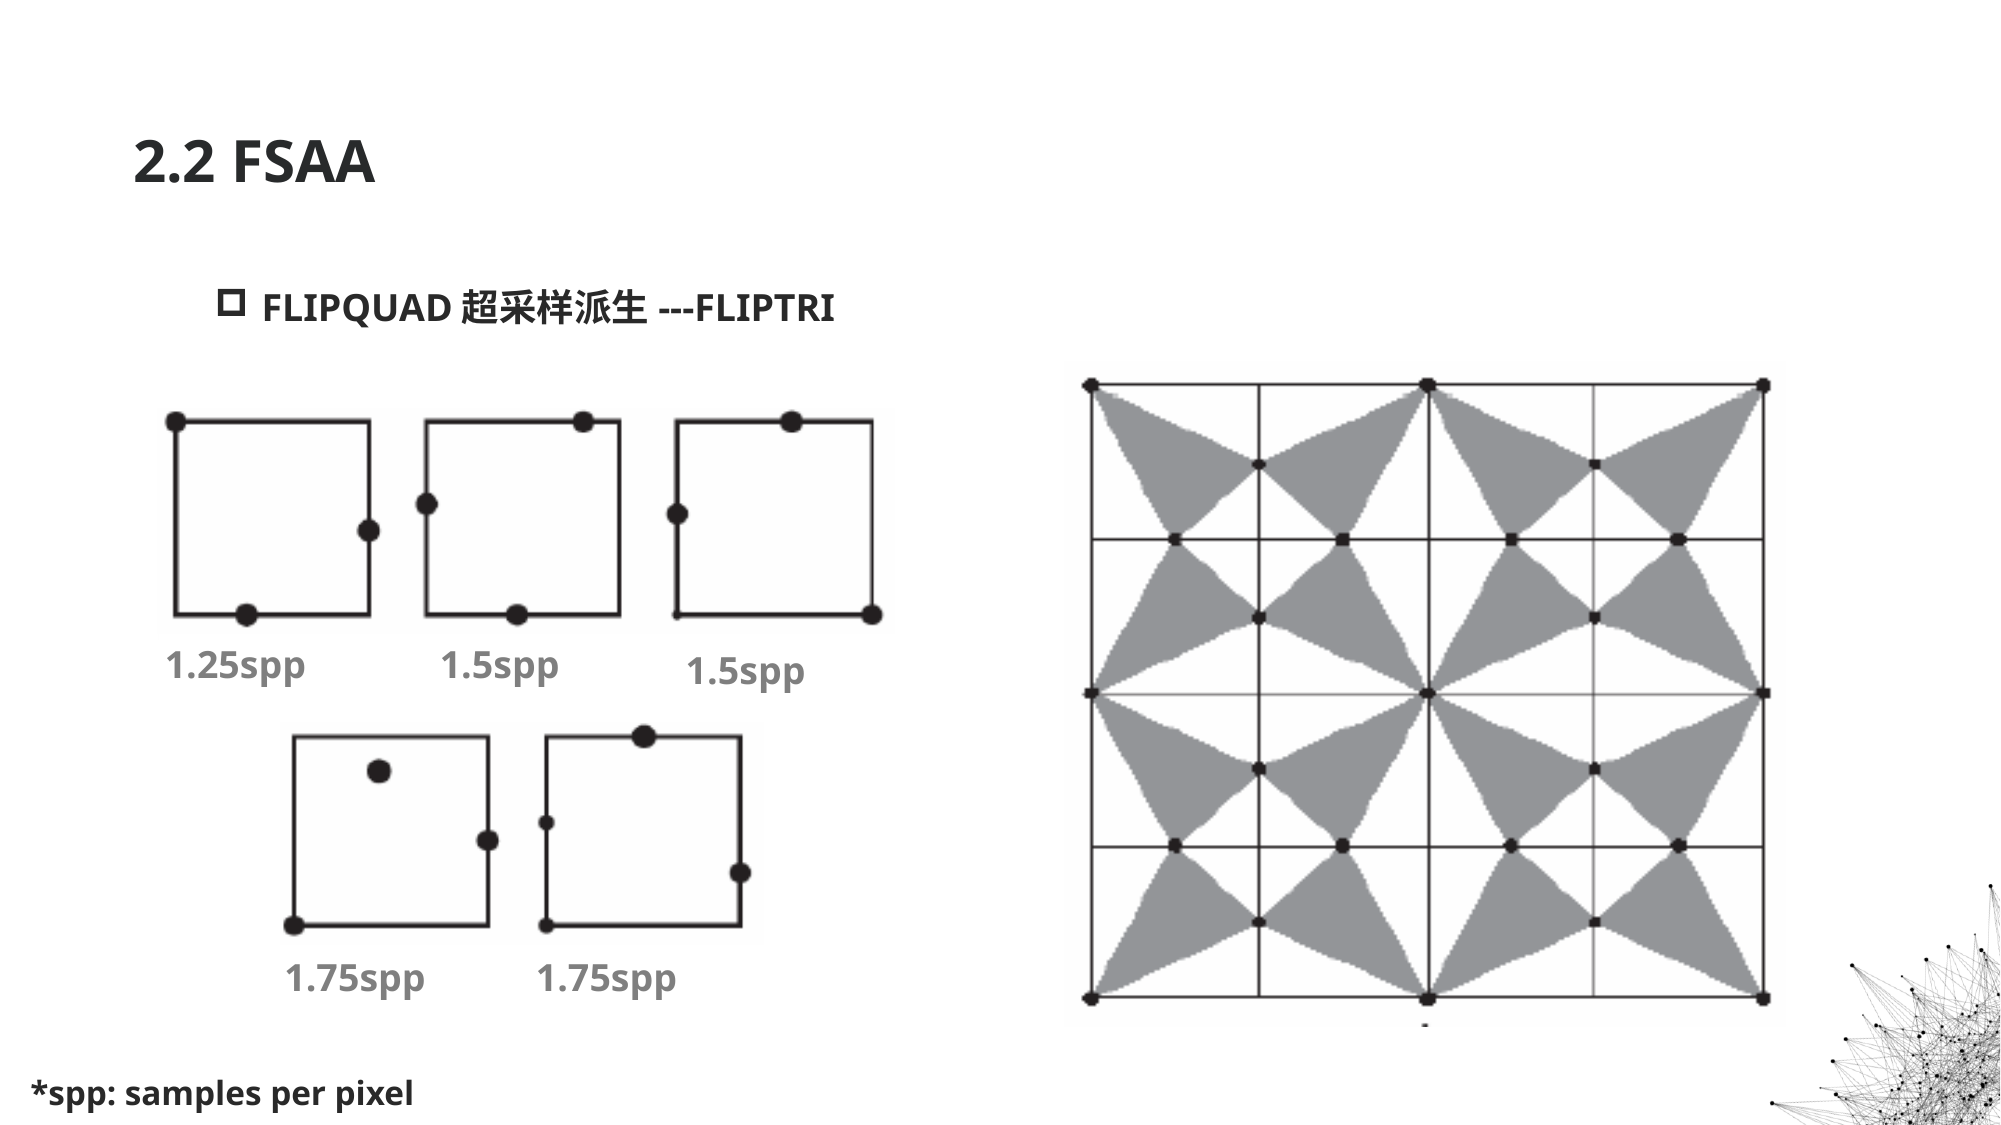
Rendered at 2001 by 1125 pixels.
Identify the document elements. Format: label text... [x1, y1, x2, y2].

picture [280, 722, 765, 948]
list FLIPQUAD超采样派生---FLIPTRI [156, 273, 1858, 950]
title 2.2 FSAA [125, 54, 966, 273]
picture [156, 408, 895, 640]
text_box 1.5spp [670, 639, 898, 700]
text_box 1.75spp [269, 946, 521, 1007]
text_box 1.25spp [149, 633, 425, 694]
text_box *spp: samples per pixel [15, 1064, 717, 1120]
text_box 1.5spp [425, 640, 652, 694]
picture [1054, 361, 2001, 1125]
text_box 1.75spp [521, 946, 772, 1007]
